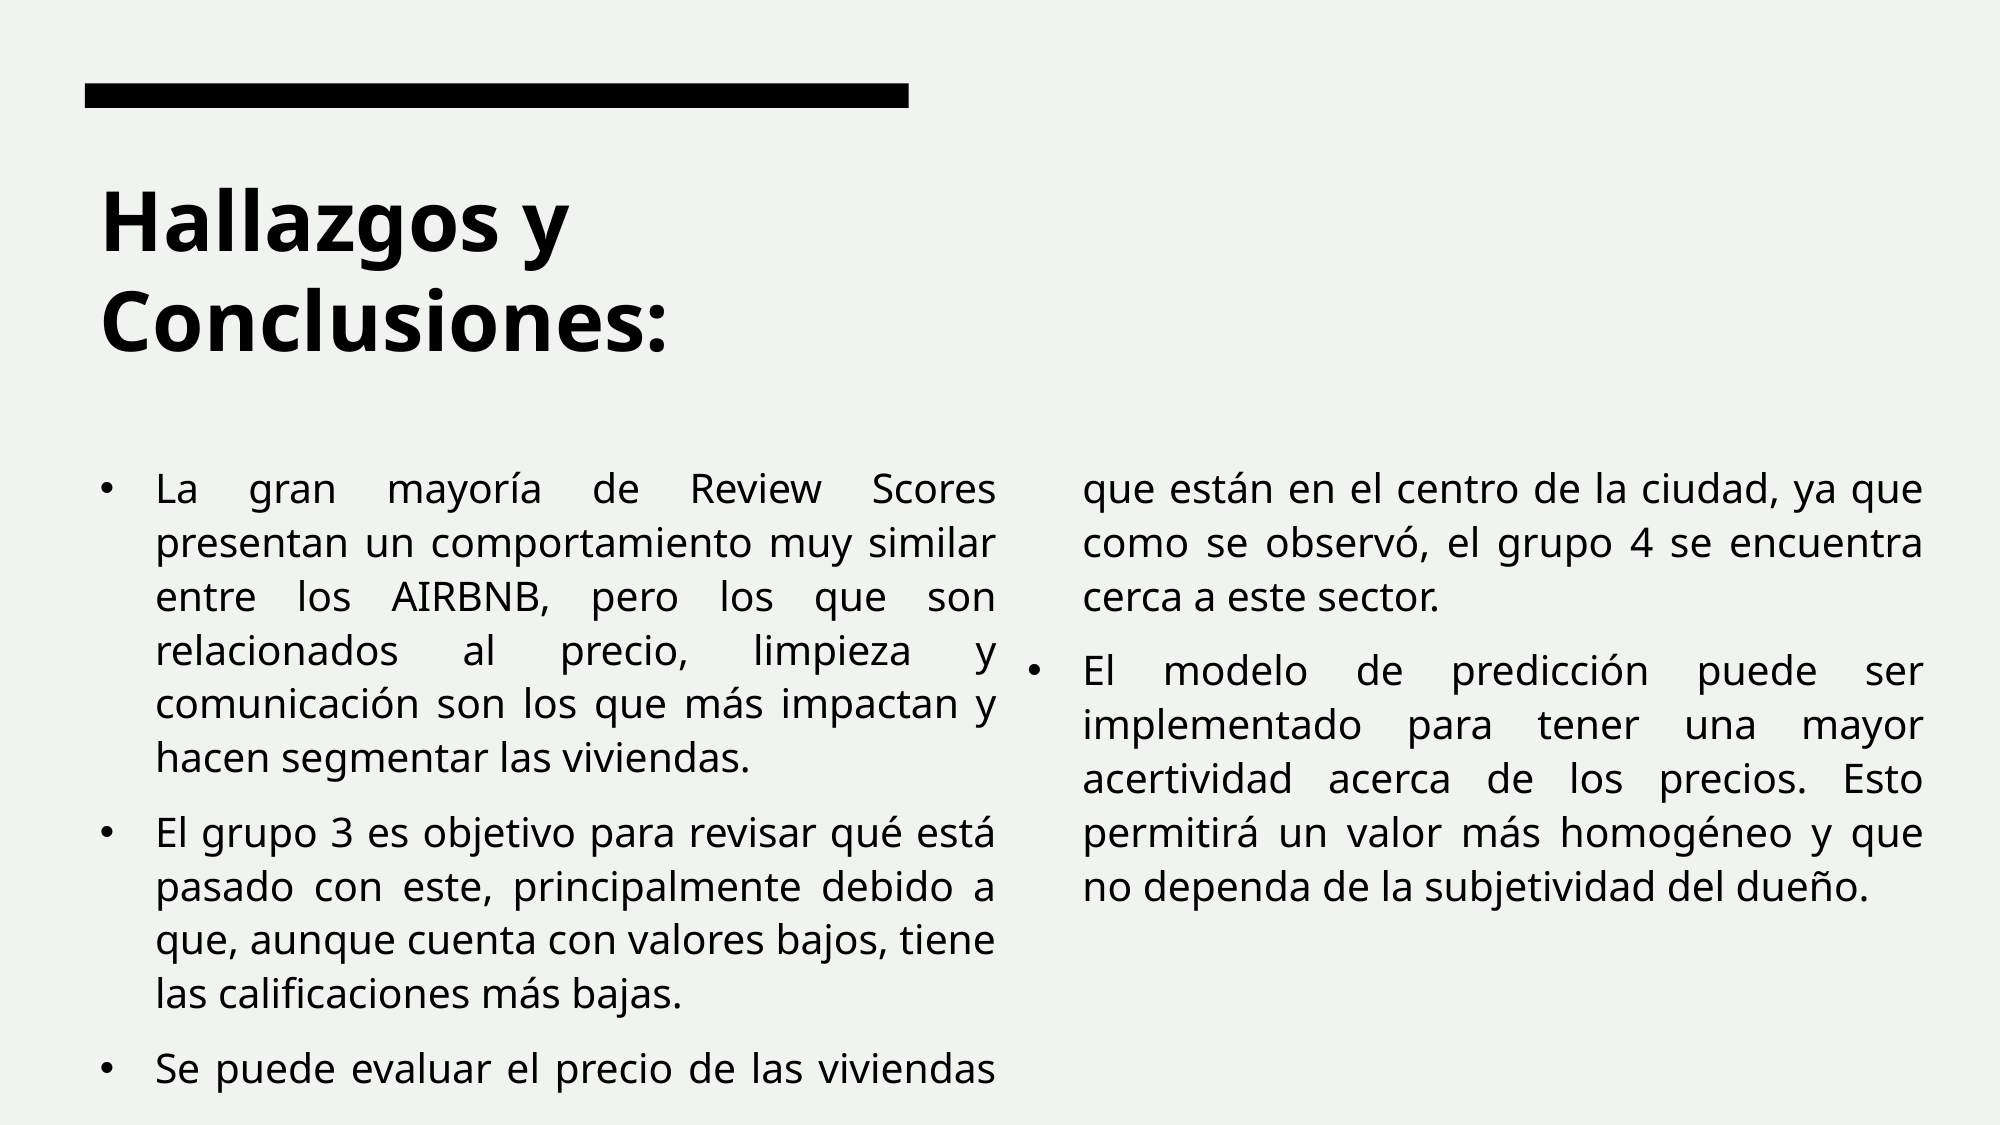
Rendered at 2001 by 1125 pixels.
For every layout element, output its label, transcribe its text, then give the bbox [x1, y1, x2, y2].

title Hallazgos y Conclusiones: [84, 160, 909, 450]
list La gran mayoría de Review Scores presentan un comportamiento muy similar entre los AIRBNB, pero los que son relacionados al precio, limpieza y comunicación son los que más impactan y hacen segmentar las viviendas. El grupo 3 es objetivo para revisar qué está pasado con este, principalmente debido a que, aunque cuenta con valores bajos, tiene las calificaciones más bajas. Se puede evaluar el precio de las viviendas que están en el centro de la ciudad, ya que como se observó, el grupo 4 se encuentra cerca a este sector. El modelo de predicción puede ser implementado para tener una mayor acertividad acerca de los precios. Esto permitirá un valor más homogéneo y que no dependa de la subjetividad del dueño. [84, 450, 1941, 1103]
